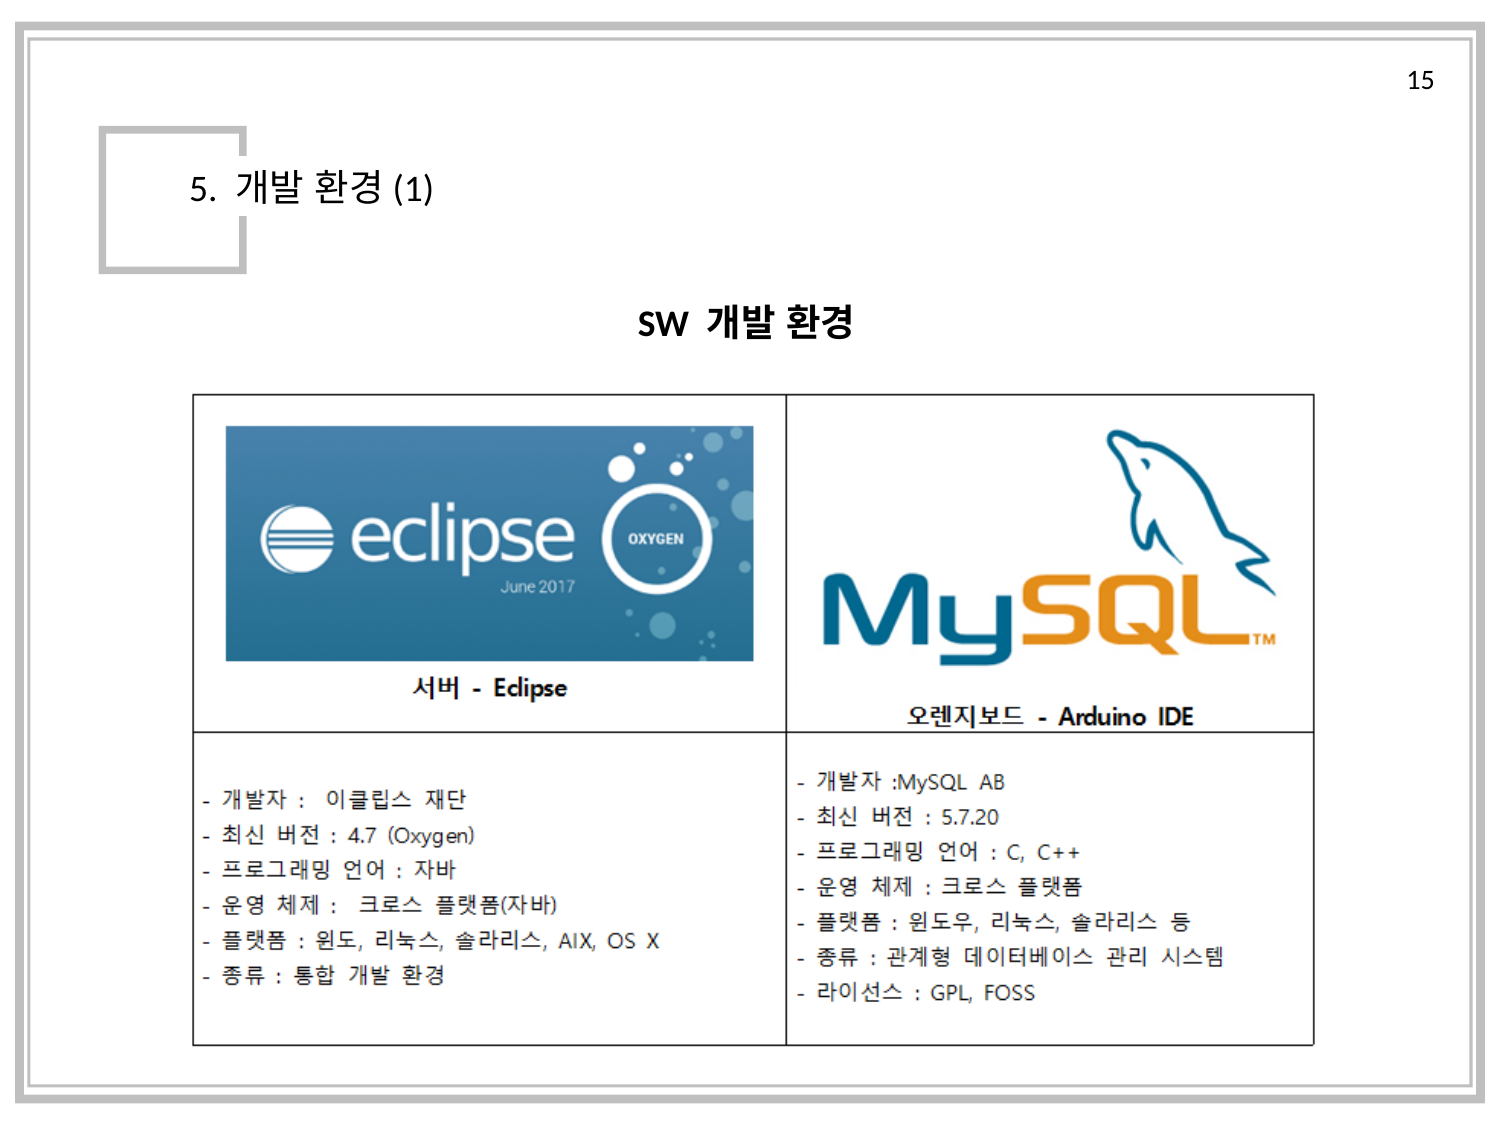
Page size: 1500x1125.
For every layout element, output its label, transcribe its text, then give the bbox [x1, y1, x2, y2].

text_box 15 [1391, 54, 1467, 103]
text_box [26, 36, 1474, 1088]
text_box [97, 125, 248, 275]
text_box 5. 개발 환경(1) [174, 156, 449, 216]
picture [185, 382, 1324, 1057]
text_box [14, 21, 1486, 1104]
text_box SW 개발 환경 [623, 291, 871, 352]
